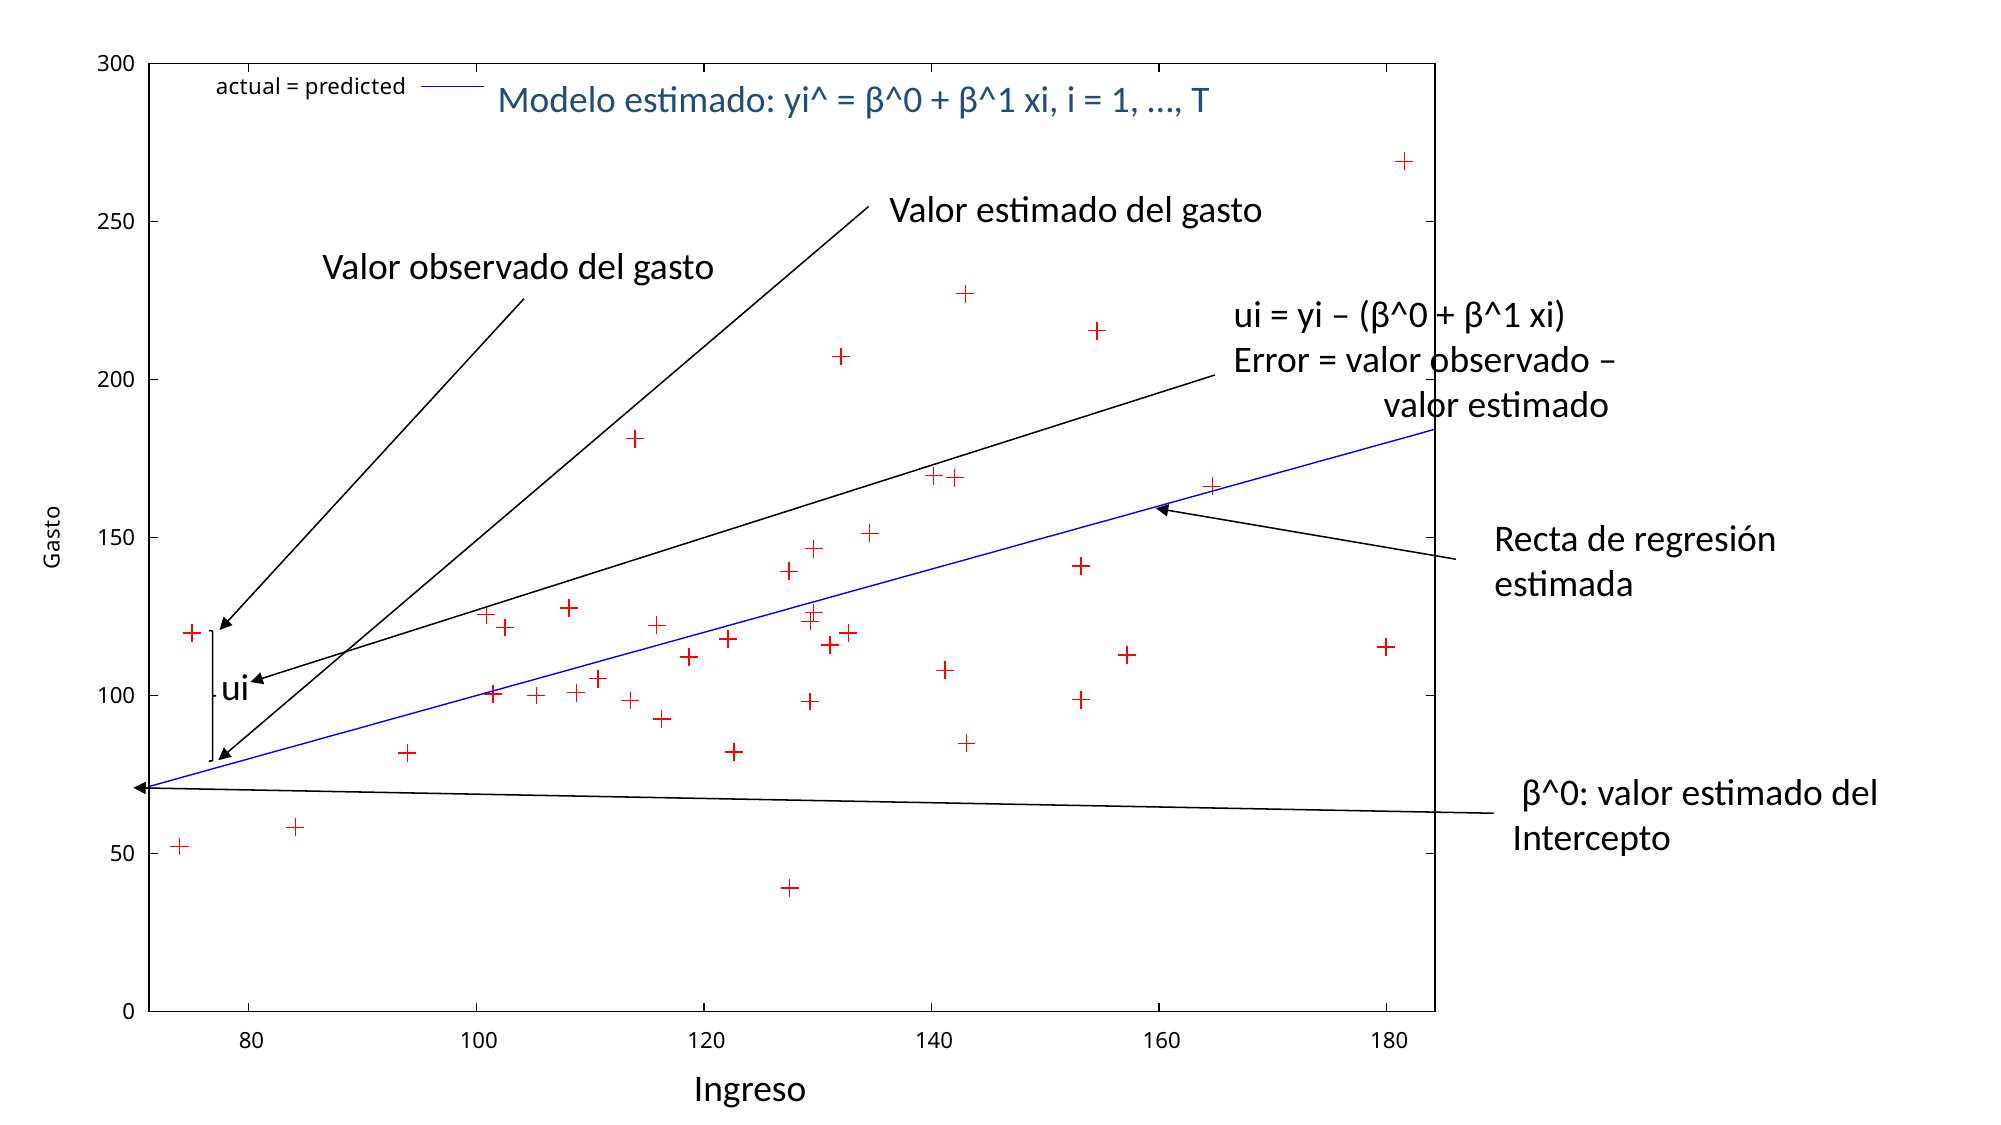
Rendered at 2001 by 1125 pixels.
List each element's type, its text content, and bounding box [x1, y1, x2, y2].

text_box Recta de regresión estimada [1481, 506, 1906, 612]
picture [30, 33, 1478, 1120]
text_box β^0: valor estimado del Intercepto [1497, 760, 1902, 866]
text_box ui = yi – (β^0 + β^1 xi) Error = valor observado – valor estimado [1481, 282, 1633, 433]
